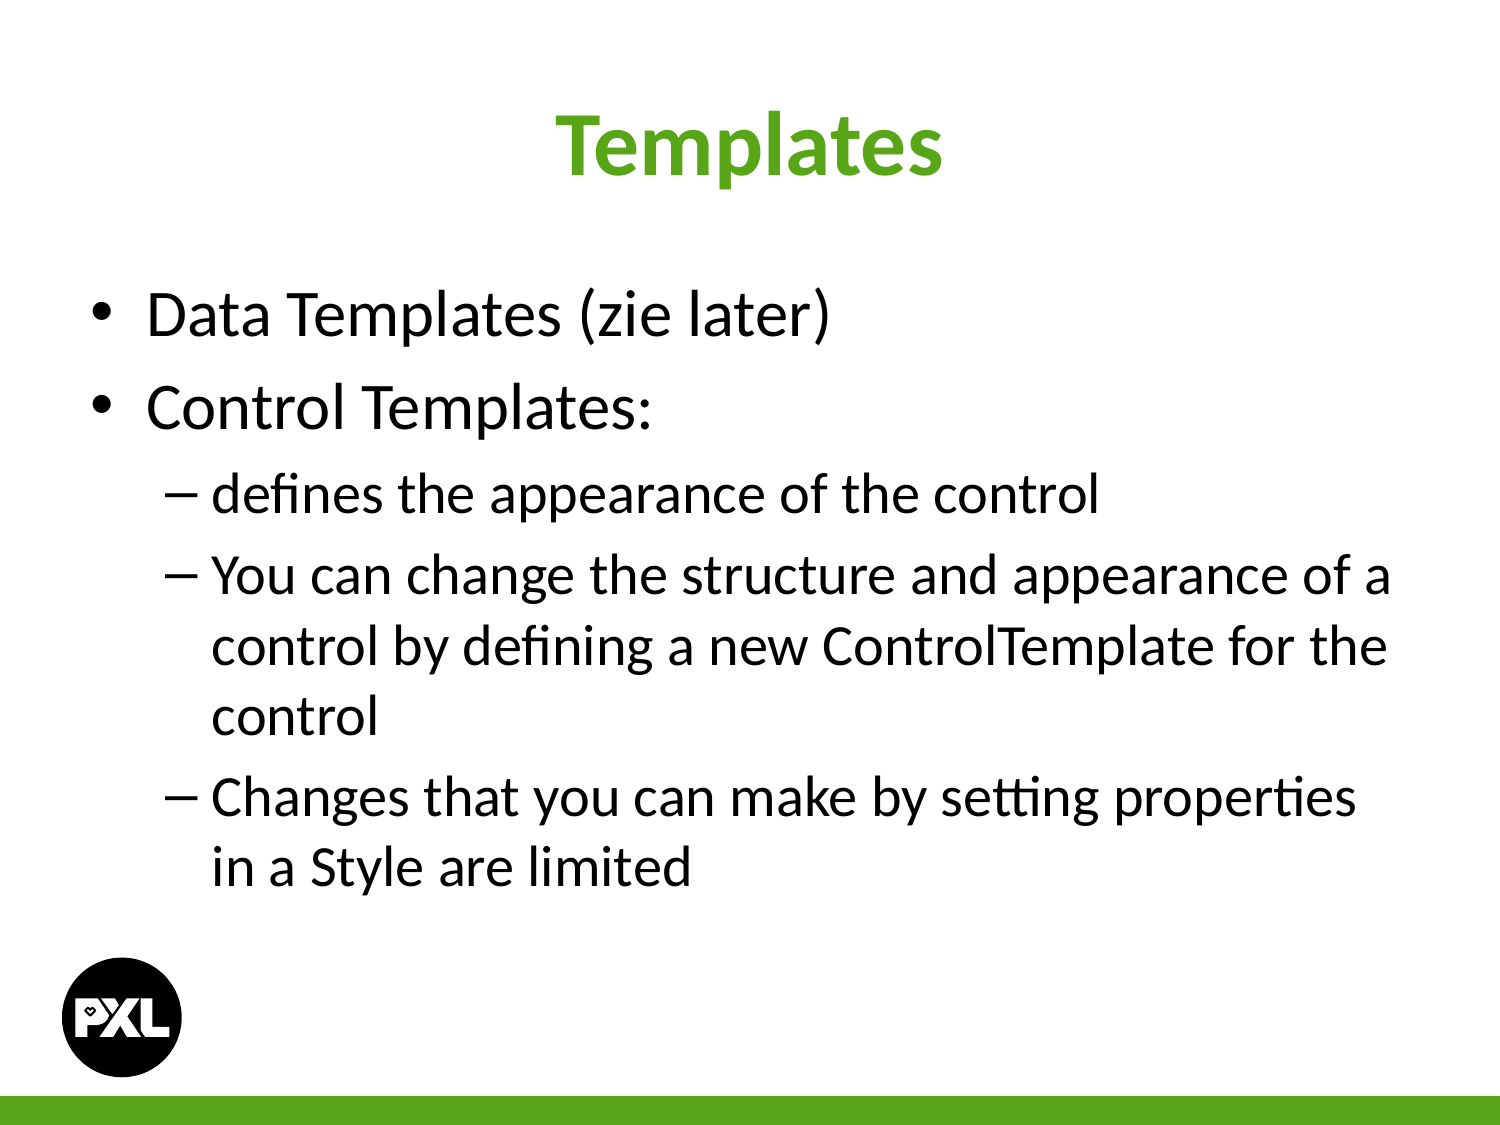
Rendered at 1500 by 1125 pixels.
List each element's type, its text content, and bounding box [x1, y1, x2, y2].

title Templates [75, 45, 1425, 233]
list Data Templates (zie later) Control Templates: defines the appearance of the control You can change the structure and appearance of a control by defining a new ControlTemplate for the control Changes that you can make by setting properties in a Style are limited [75, 262, 1425, 1005]
